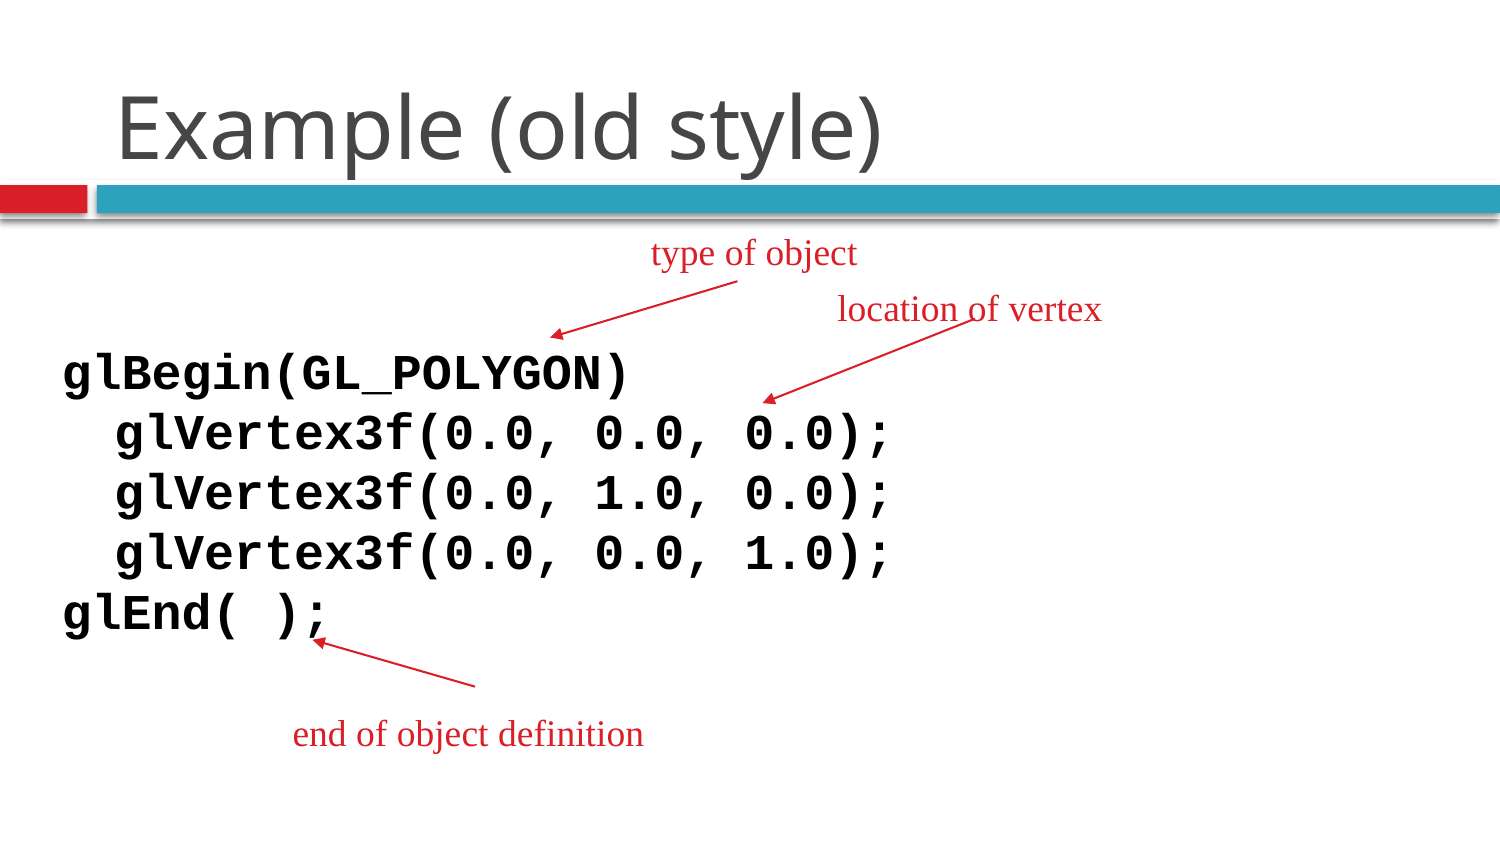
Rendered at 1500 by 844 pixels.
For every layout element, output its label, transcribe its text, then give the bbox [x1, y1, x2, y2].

text_box [762, 337, 930, 405]
list glBegin(GL_POLYGON) glVertex3f(0.0, 0.0, 0.0); glVertex3f(0.0, 1.0, 0.0); glVertex3f(0.0, 0.0, 1.0); glEnd( ); [46, 332, 1450, 750]
text_box end of object definition [277, 701, 660, 761]
text_box [312, 637, 476, 687]
title Example (old style) [99, 19, 1438, 185]
text_box [549, 281, 738, 340]
text_box location of vertex [822, 276, 1118, 337]
text_box type of object [636, 220, 873, 281]
